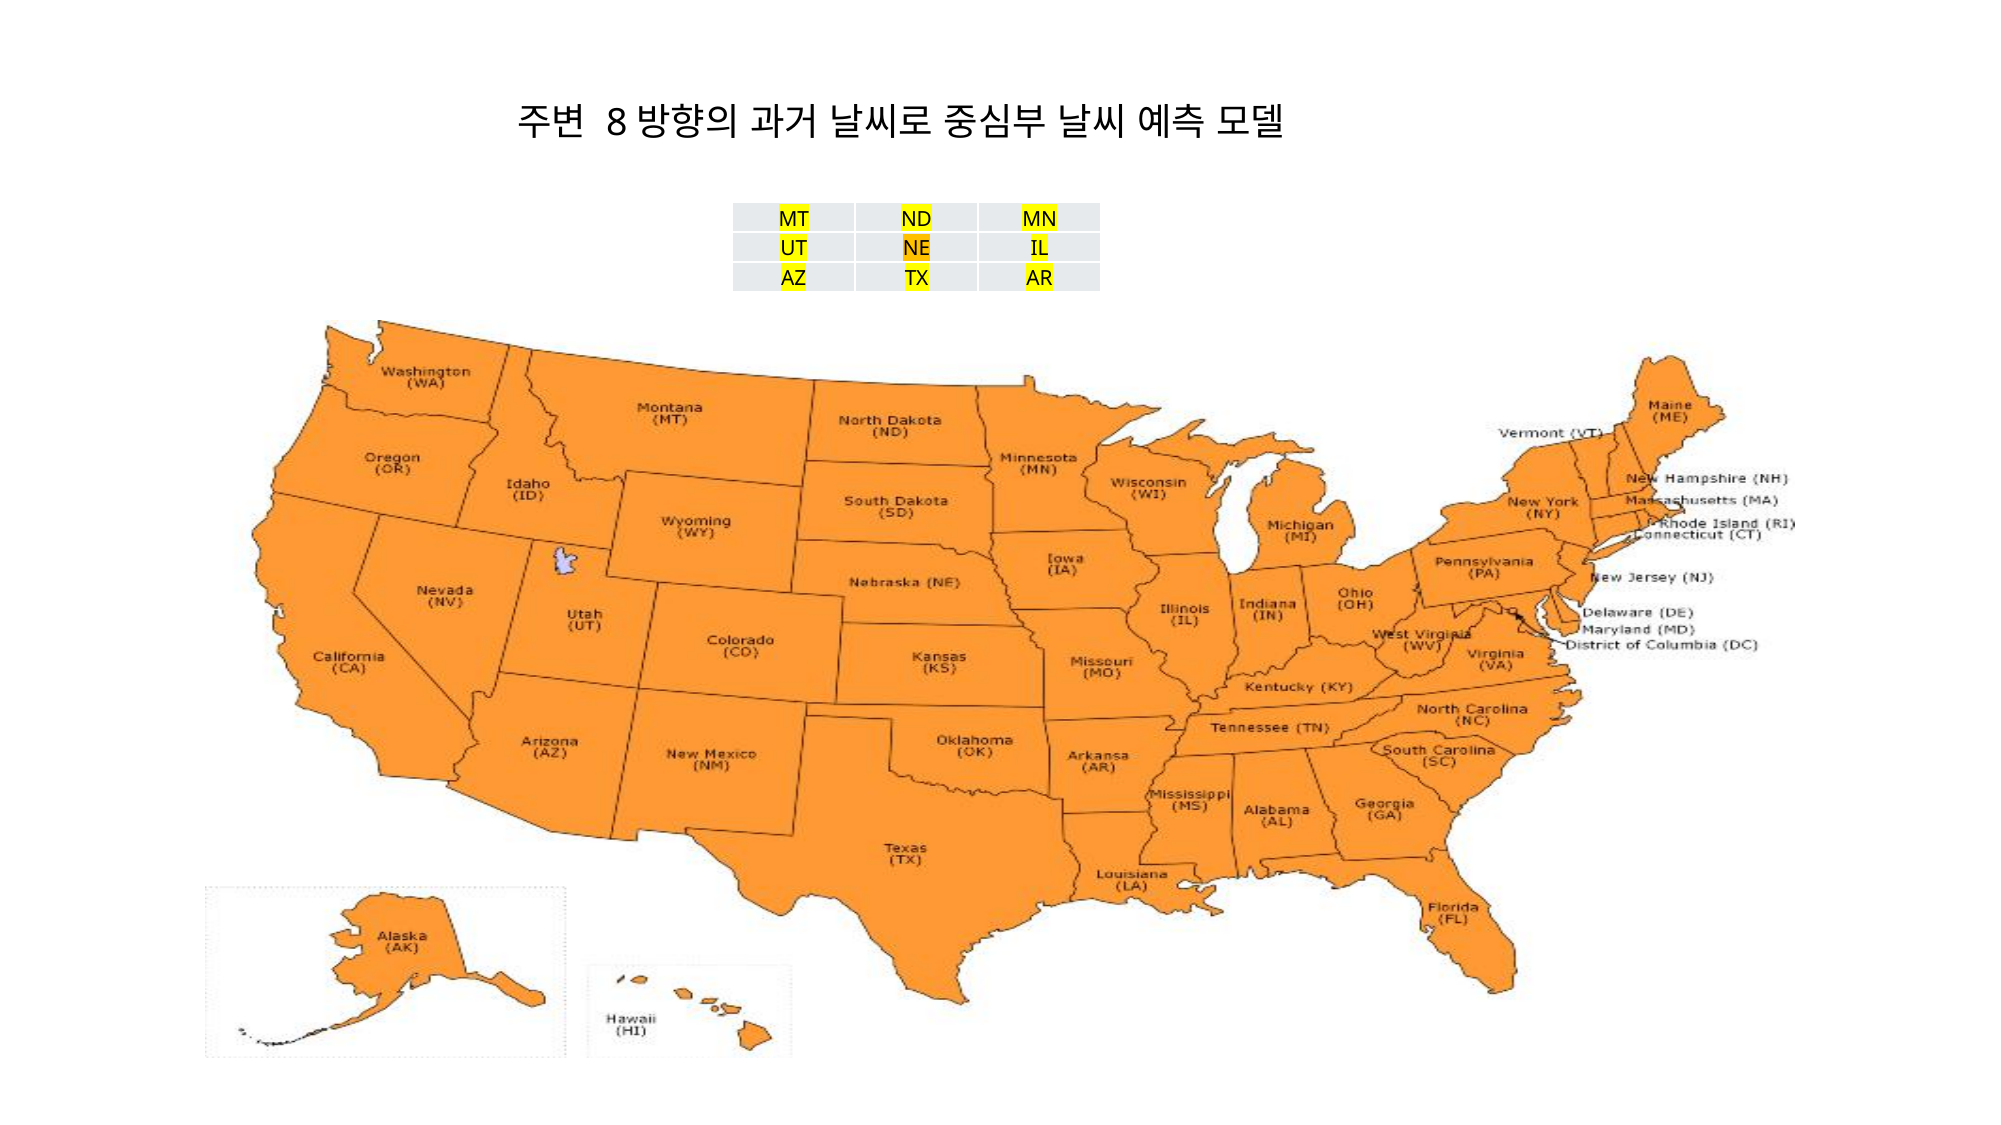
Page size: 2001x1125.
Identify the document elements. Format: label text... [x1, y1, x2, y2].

table_cell IL [979, 233, 1100, 261]
text_box 주변 8방향의 과거 날씨로 중심부 날씨 예측 모델 [502, 90, 1301, 151]
picture [205, 320, 1795, 1059]
table_header MT [733, 203, 854, 231]
table_cell NE [856, 233, 977, 261]
table_header ND [856, 203, 977, 231]
table_cell UT [733, 233, 854, 261]
table_cell TX [856, 263, 977, 291]
table_cell AR [979, 263, 1100, 291]
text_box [508, 394, 1247, 928]
table_header MN [979, 203, 1100, 231]
table_cell AZ [733, 263, 854, 291]
